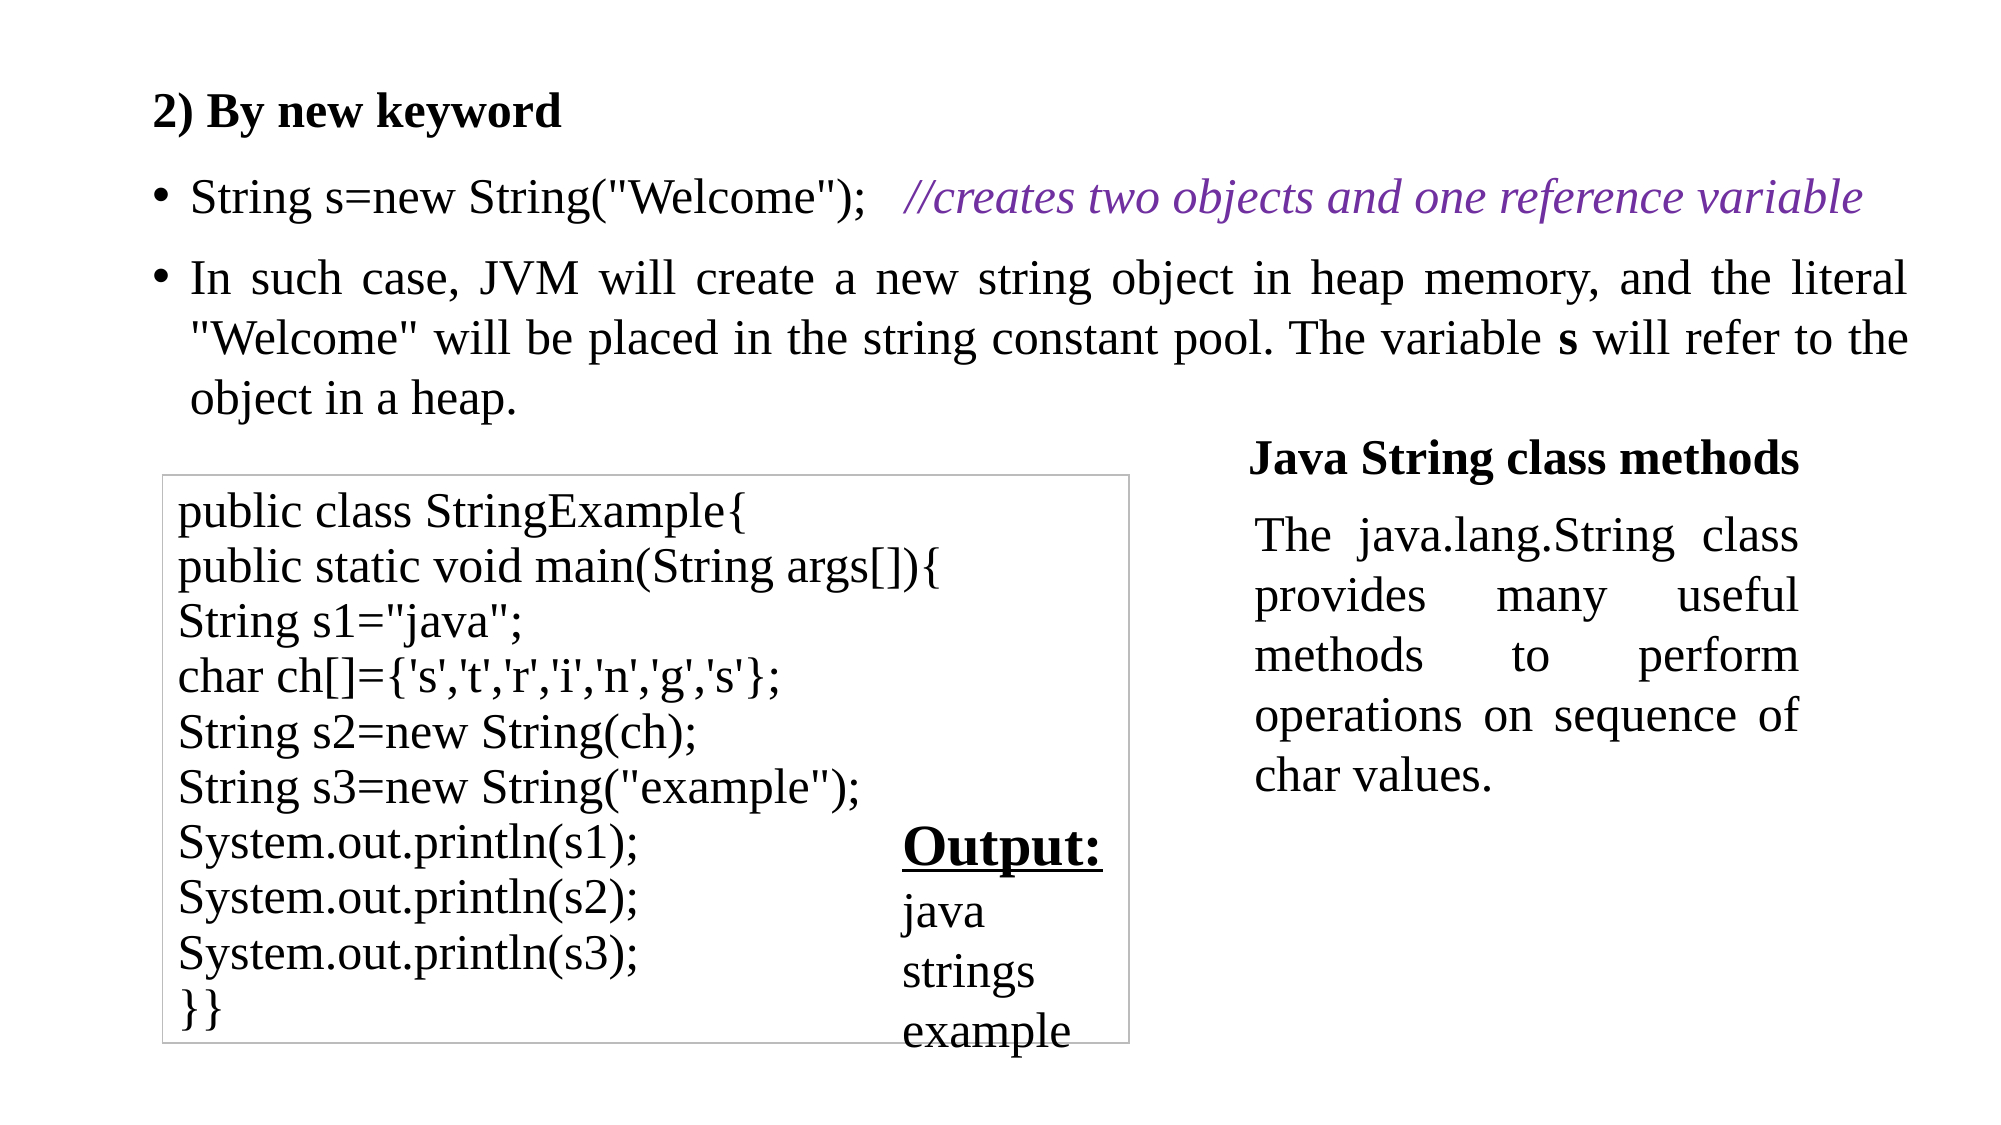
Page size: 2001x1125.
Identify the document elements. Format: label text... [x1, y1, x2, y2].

text_box Output: java strings example [887, 800, 1200, 1065]
text_box The java.lang.String class provides many useful methods to perform operations on sequence of char values. [1239, 494, 1815, 809]
title 2) By new keyword [137, 59, 1863, 162]
table_header public class StringExample{ public static void main(String args[]){ String s1="java"; char ch[]={'s','t','r','i','n','g','s'}; String s2=new String(ch); String s3=new String("example"); System.out.println(s1); System.out.println(s2); System.out.println(s3); }} [163, 476, 1128, 1042]
list String s=new String("Welcome"); //creates two objects and one reference variable In such case, JVM will create a new string object in heap memory, and the literal "Welcome" will be placed in the string constant pool. The variable s will refer to the object in a heap. [137, 162, 1925, 1014]
text_box Java String class methods [1233, 417, 1816, 492]
